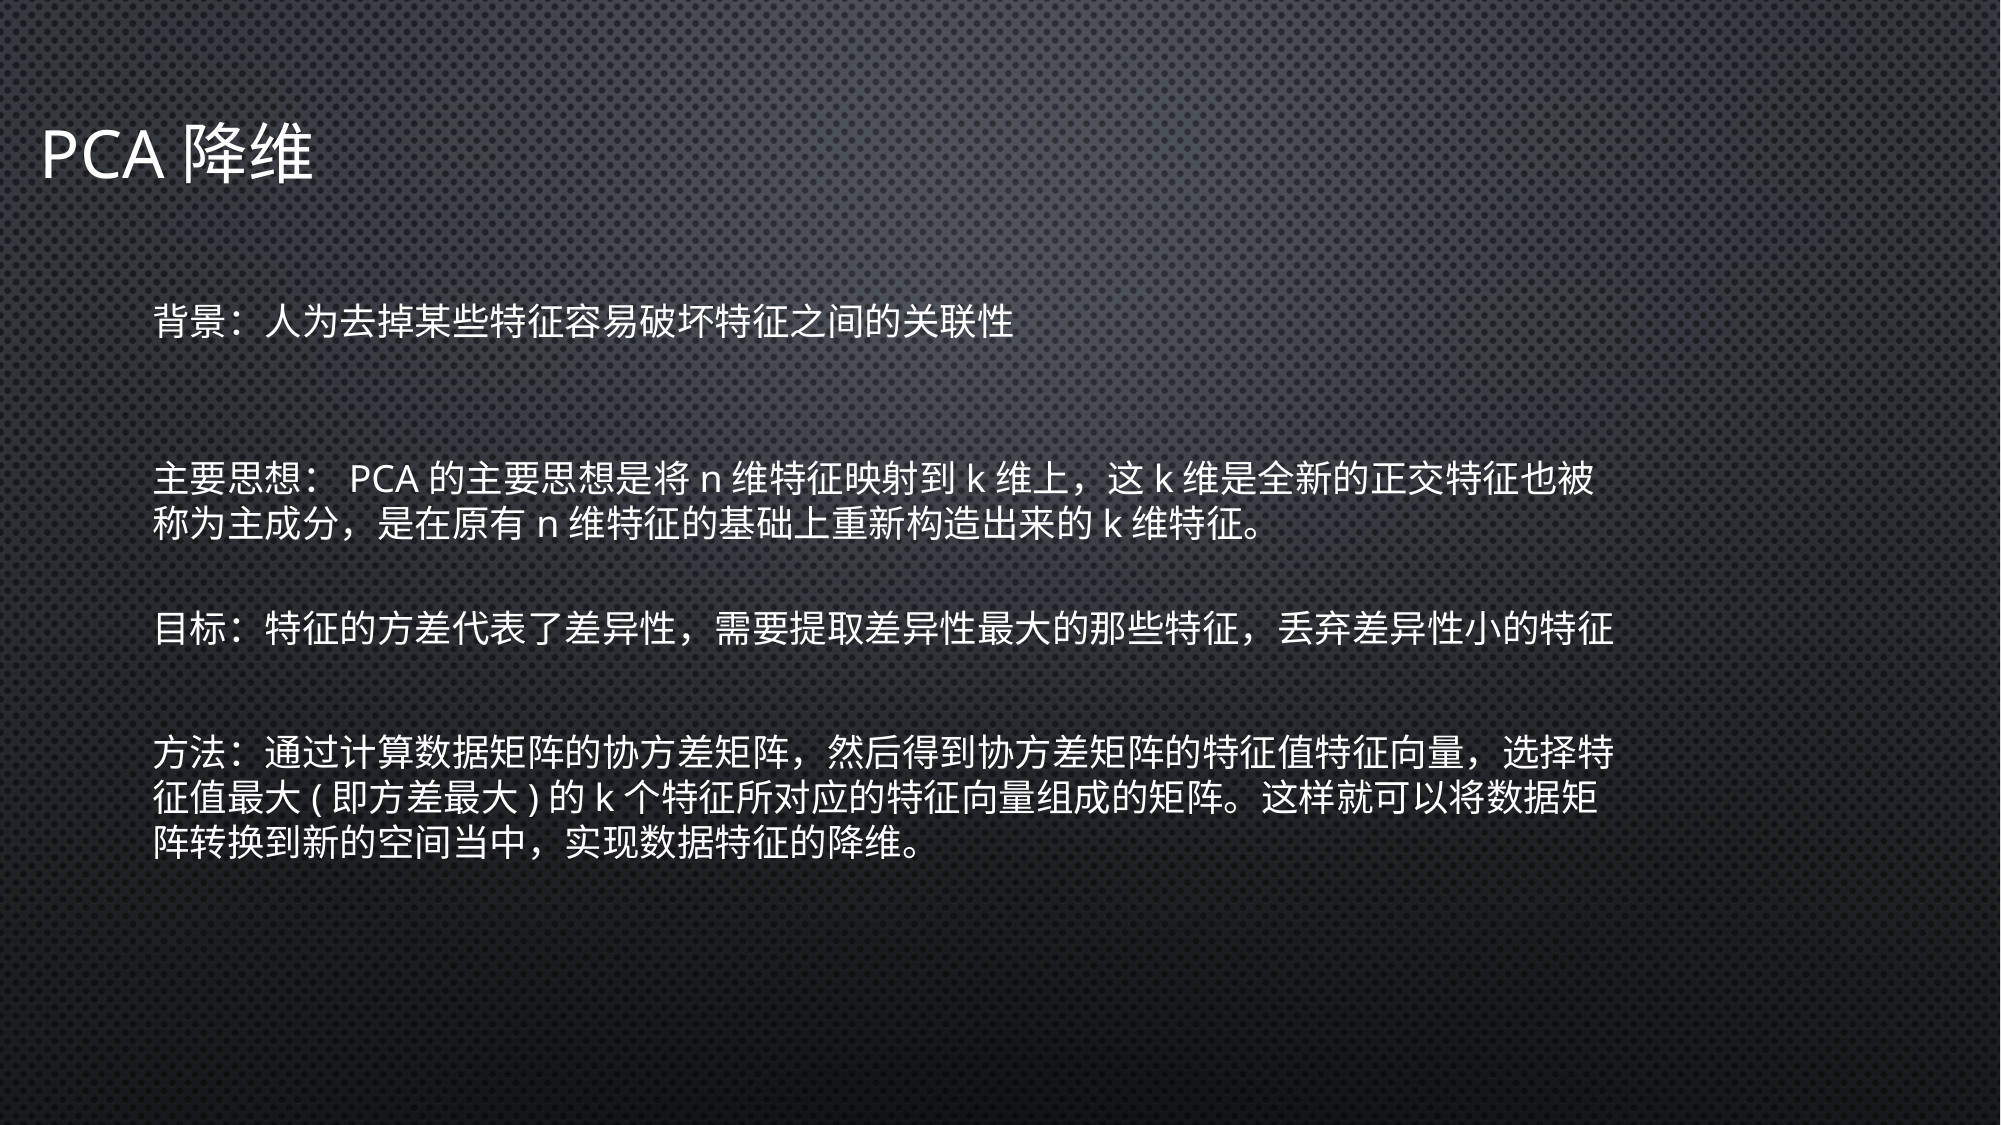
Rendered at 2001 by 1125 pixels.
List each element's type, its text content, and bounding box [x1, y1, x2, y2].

text_box 主要思想：PCA的主要思想是将n维特征映射到k维上，这k维是全新的正交特征也被称为主成分，是在原有n维特征的基础上重新构造出来的k维特征。 [137, 447, 1625, 553]
text_box 方法：通过计算数据矩阵的协方差矩阵，然后得到协方差矩阵的特征值特征向量，选择特征值最大(即方差最大)的k个特征所对应的特征向量组成的矩阵。这样就可以将数据矩阵转换到新的空间当中，实现数据特征的降维。 [137, 722, 1650, 872]
text_box 目标：特征的方差代表了差异性，需要提取差异性最大的那些特征，丢弃差异性小的特征 [137, 597, 1650, 657]
text_box 背景：人为去掉某些特征容易破坏特征之间的关联性 [137, 290, 1625, 350]
title PCA降维 [24, 37, 1650, 268]
